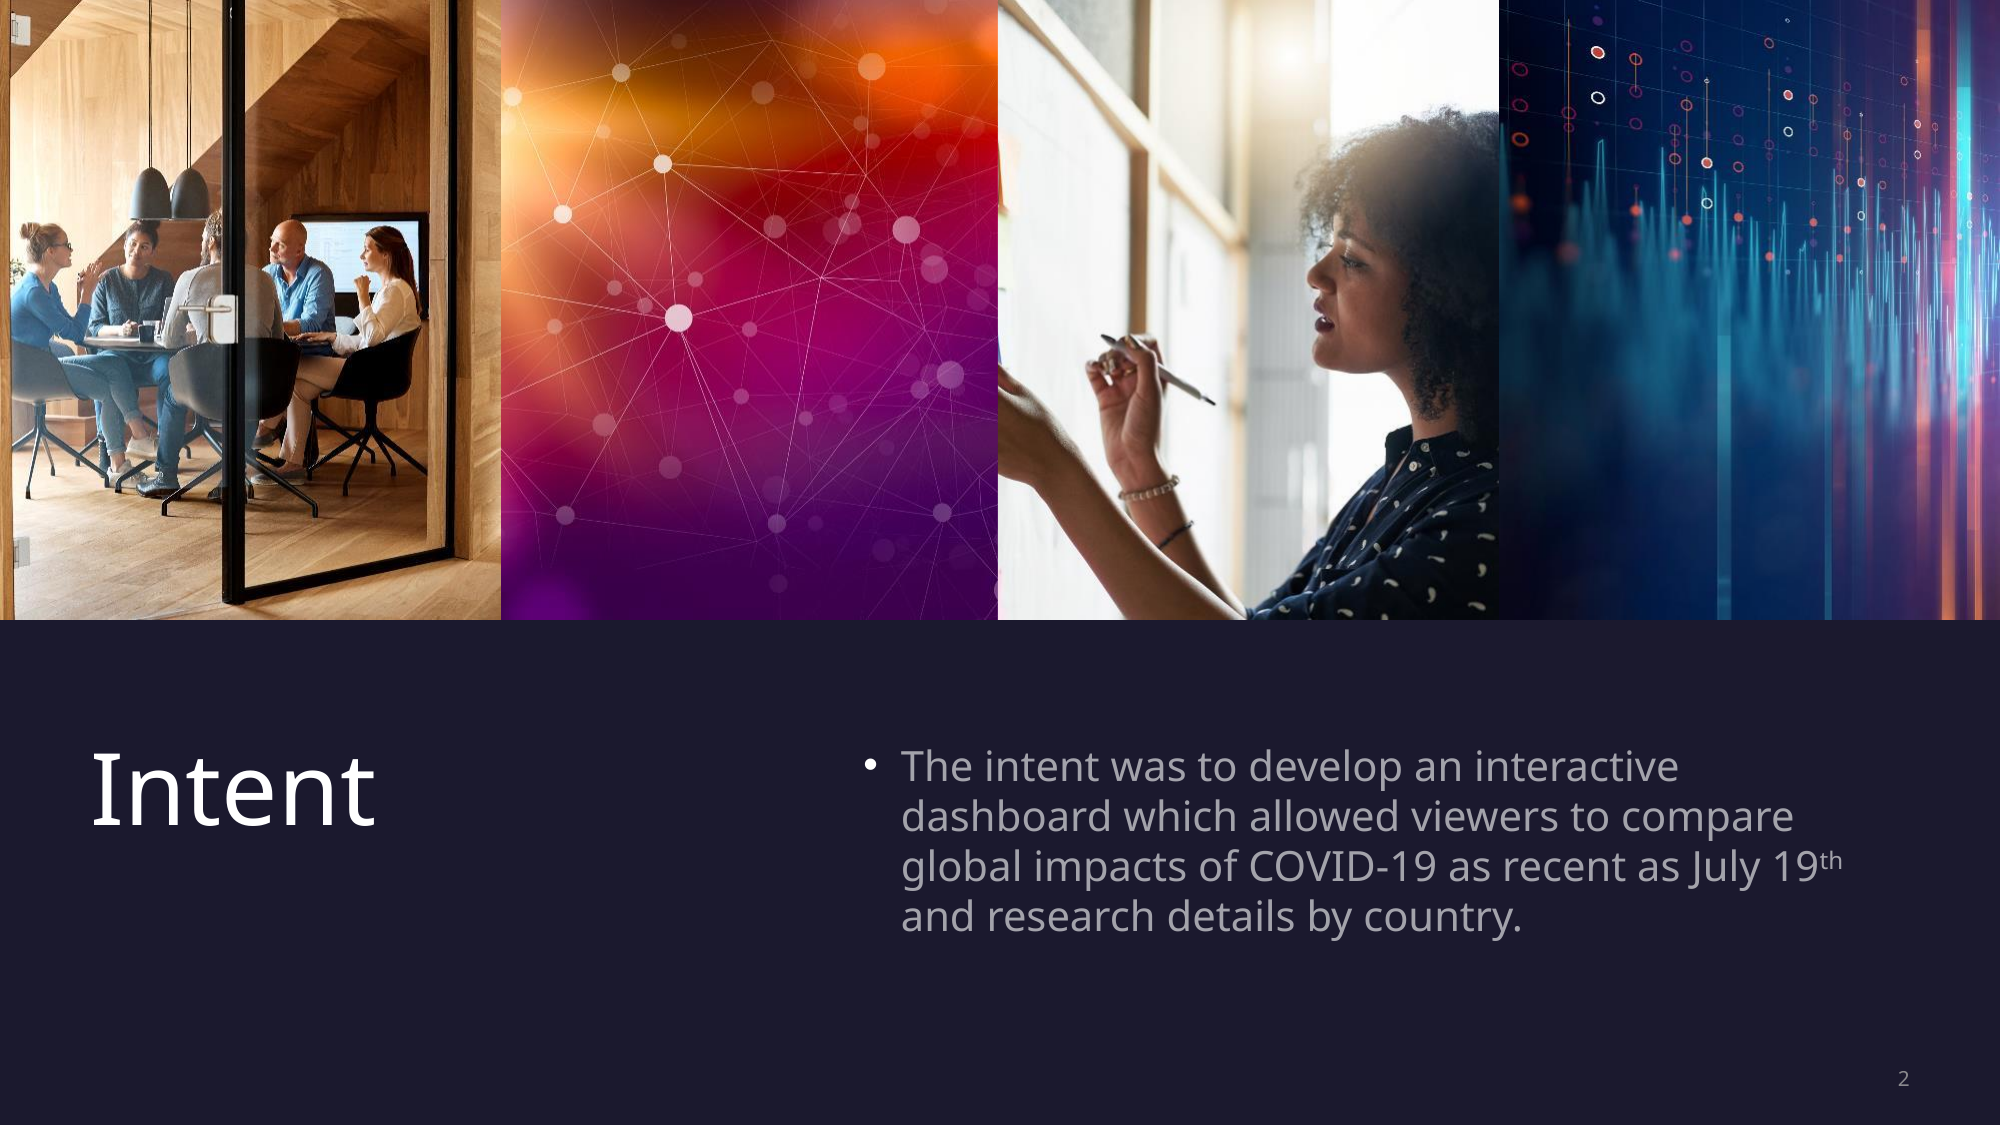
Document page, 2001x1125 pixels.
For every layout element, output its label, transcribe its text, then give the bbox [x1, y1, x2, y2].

slide_number 2 [1632, 1067, 1910, 1093]
title Intent [90, 739, 829, 996]
list The intent was to develop an interactive dashboard which allowed viewers to compare global impacts of COVID-19 as recent as July 19th and research details by country. [863, 739, 1884, 997]
picture [0, 0, 2000, 620]
